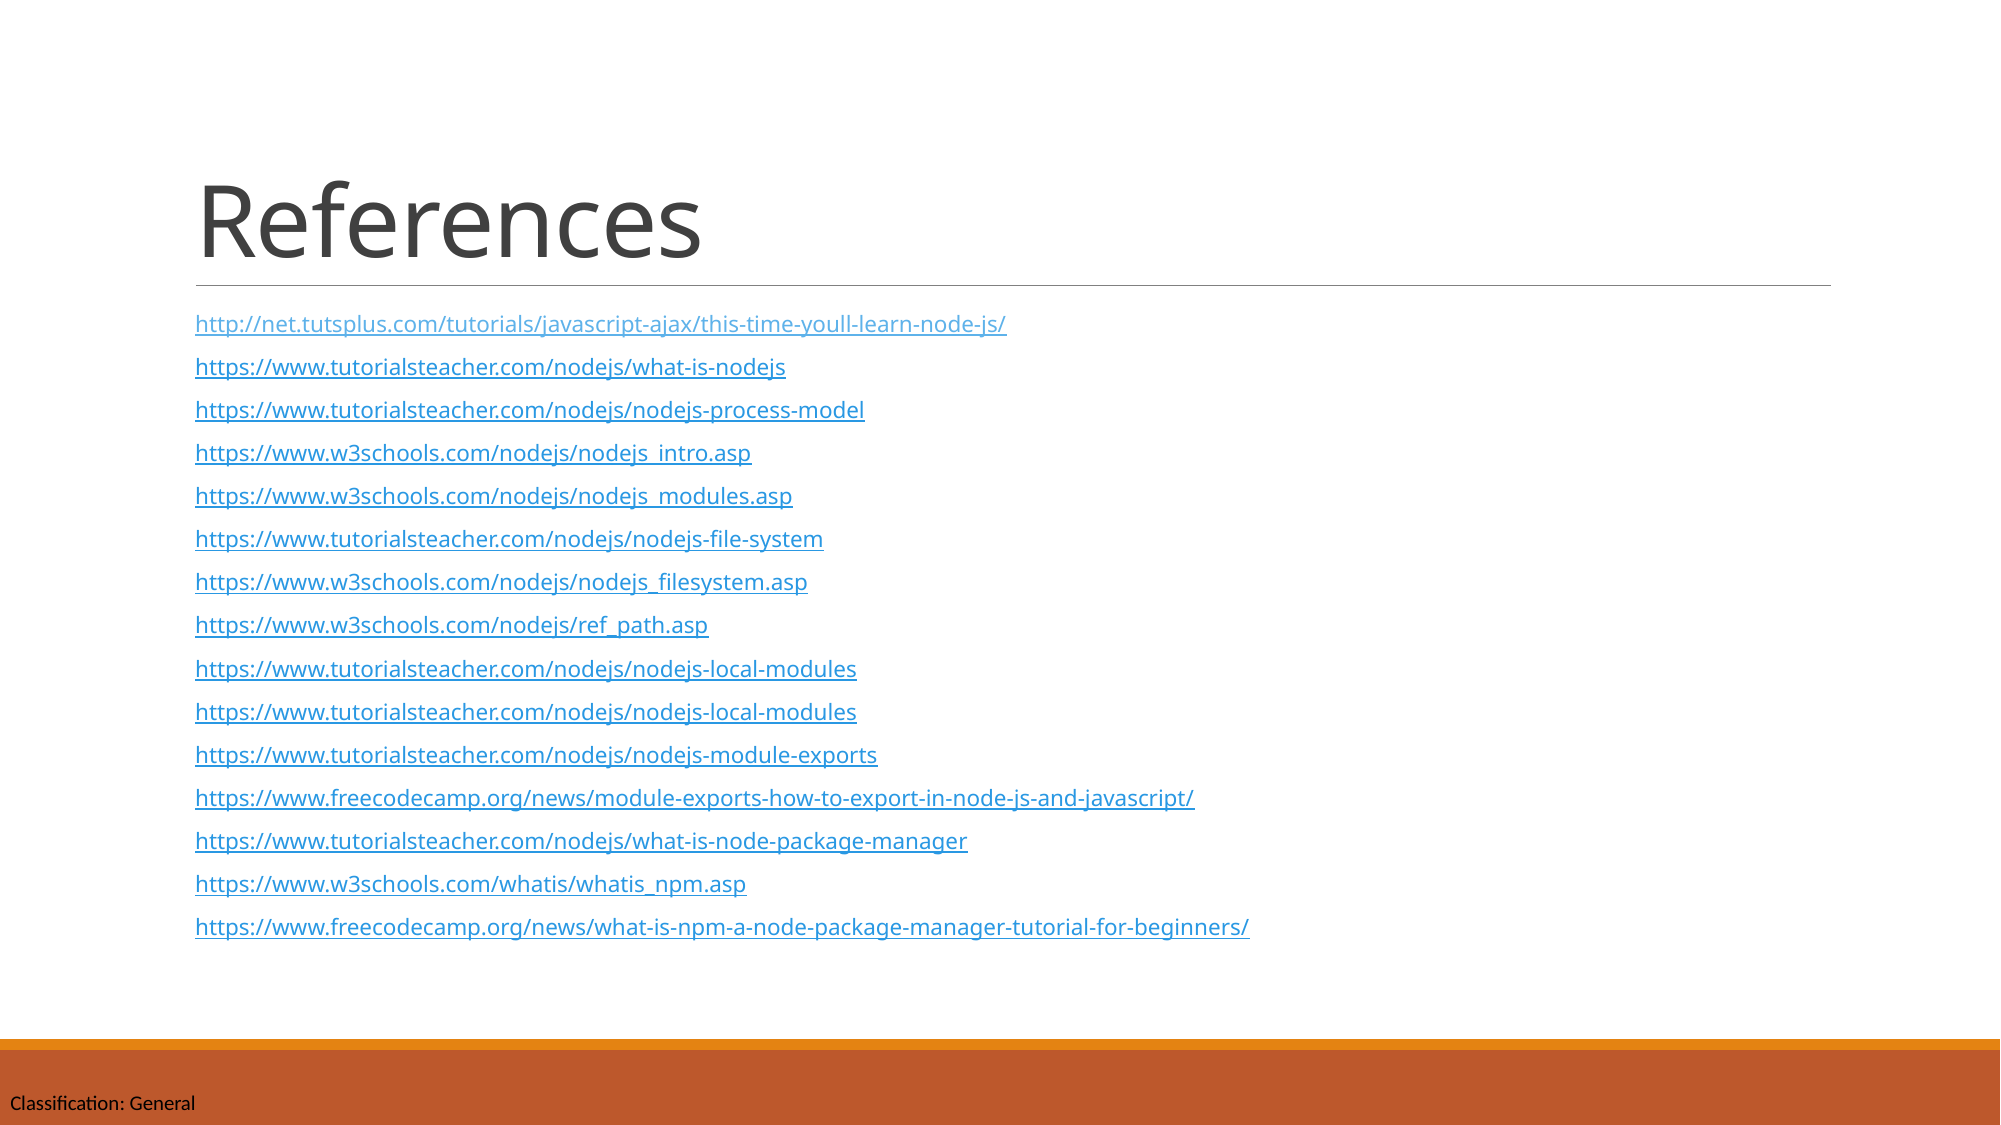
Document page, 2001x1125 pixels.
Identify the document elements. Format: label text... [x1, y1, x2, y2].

list http://net.tutsplus.com/tutorials/javascript-ajax/this-time-youll-learn-node-js/ https://www.tutorialsteacher.com/nodejs/what-is-nodejs https://www.tutorialsteacher.com/nodejs/nodejs-process-model https://www.w3schools.com/nodejs/nodejs_intro.asp https://www.w3schools.com/nodejs/nodejs_modules.asp https://www.tutorialsteacher.com/nodejs/nodejs-file-system https://www.w3schools.com/nodejs/nodejs_filesystem.asp https://www.w3schools.com/nodejs/ref_path.asp https://www.tutorialsteacher.com/nodejs/nodejs-local-modules https://www.tutorialsteacher.com/nodejs/nodejs-local-modules https://www.tutorialsteacher.com/nodejs/nodejs-module-exports https://www.freecodecamp.org/news/module-exports-how-to-export-in-node-js-and-javascript/ https://www.tutorialsteacher.com/nodejs/what-is-node-package-manager https://www.w3schools.com/whatis/whatis_npm.asp https://www.freecodecamp.org/news/what-is-npm-a-node-package-manager-tutorial-for-beginners/ [174, 302, 1825, 963]
title References [180, 47, 1830, 285]
